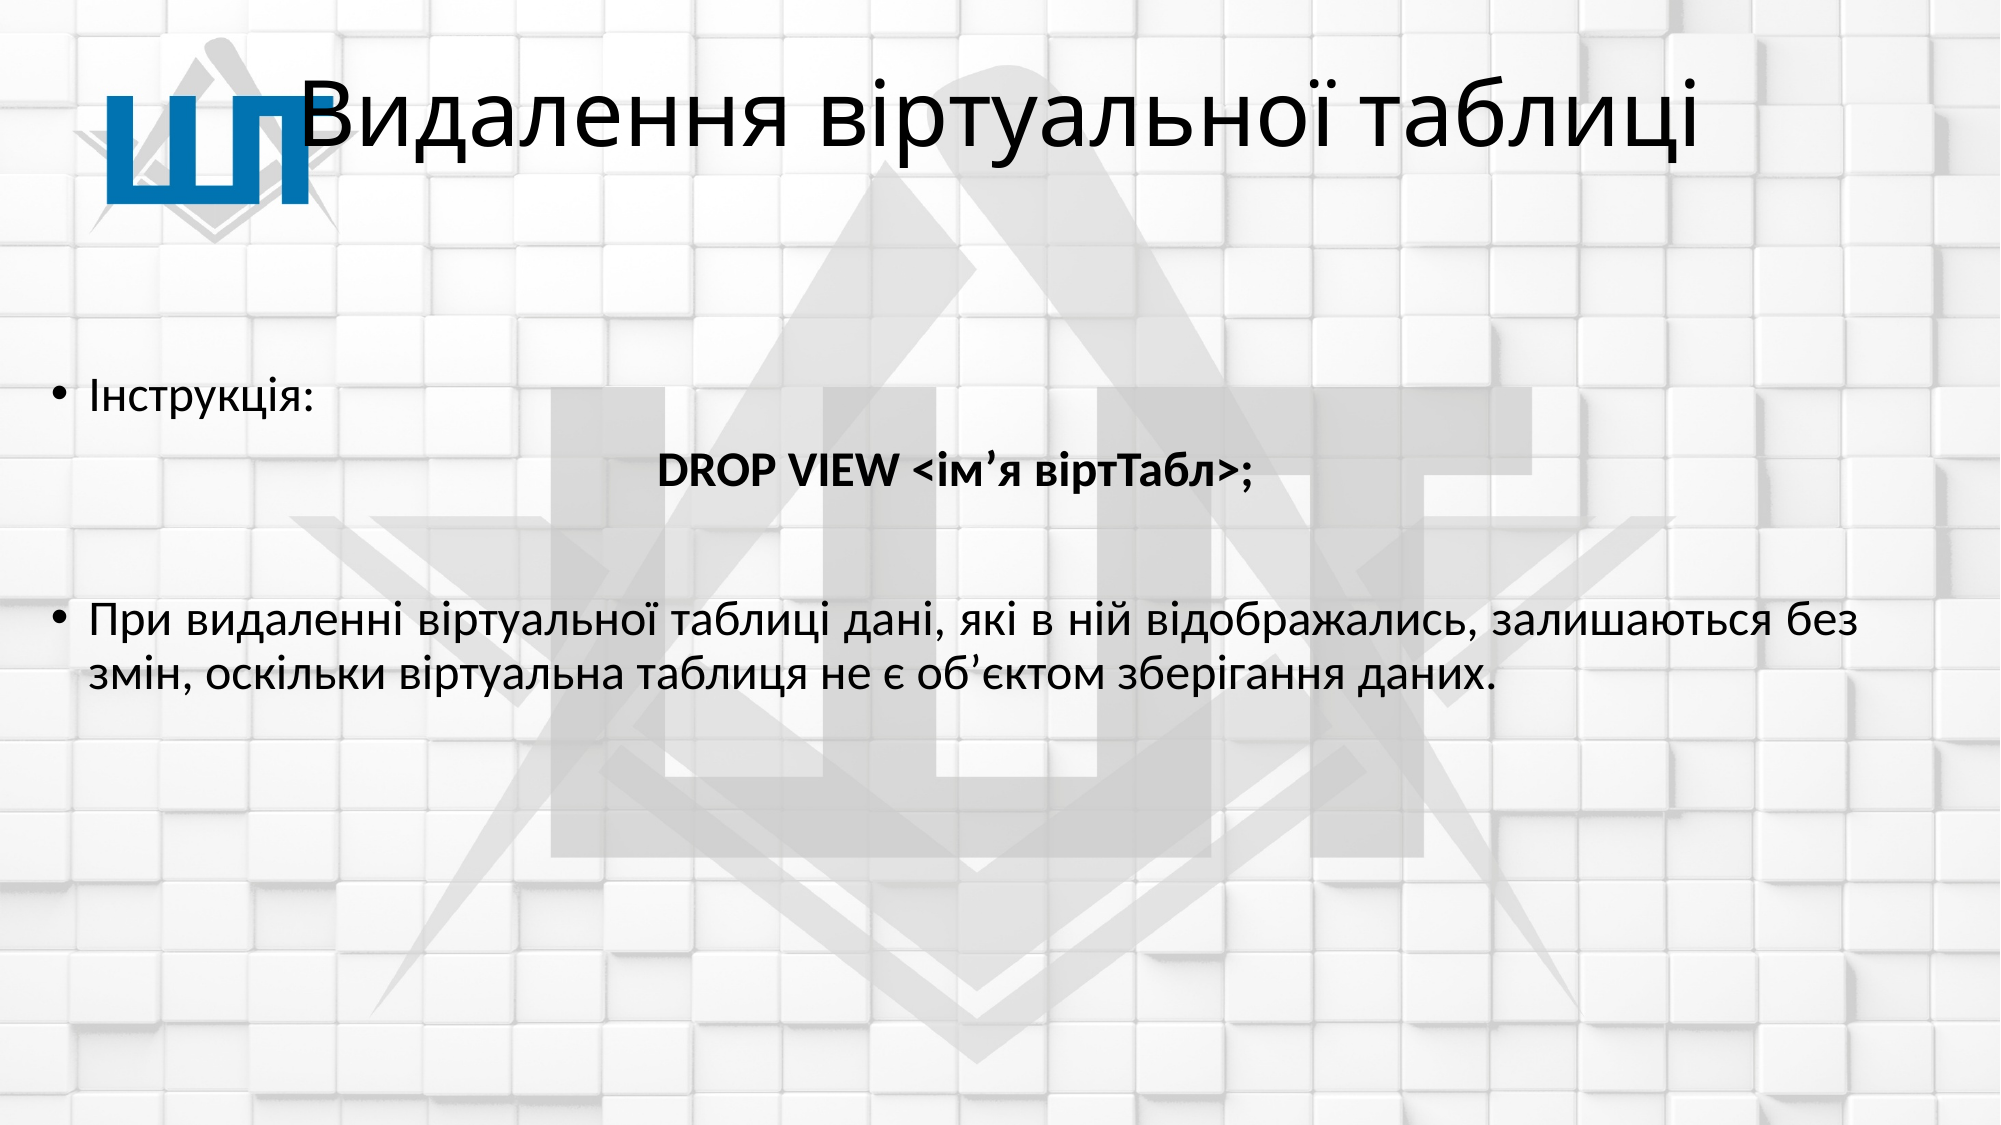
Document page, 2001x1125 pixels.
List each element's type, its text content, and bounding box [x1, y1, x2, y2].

picture [0, 0, 2000, 1125]
list Інструкція: DROP VIEW <ім’я віртТабл>; При видаленні віртуальної таблиці дані, які в ній відображались, залишаються без змін, оскільки віртуальна таблиця не є об’єктом зберігання даних. [36, 360, 1876, 921]
title Видалення віртуальної таблиці [137, 59, 1863, 278]
